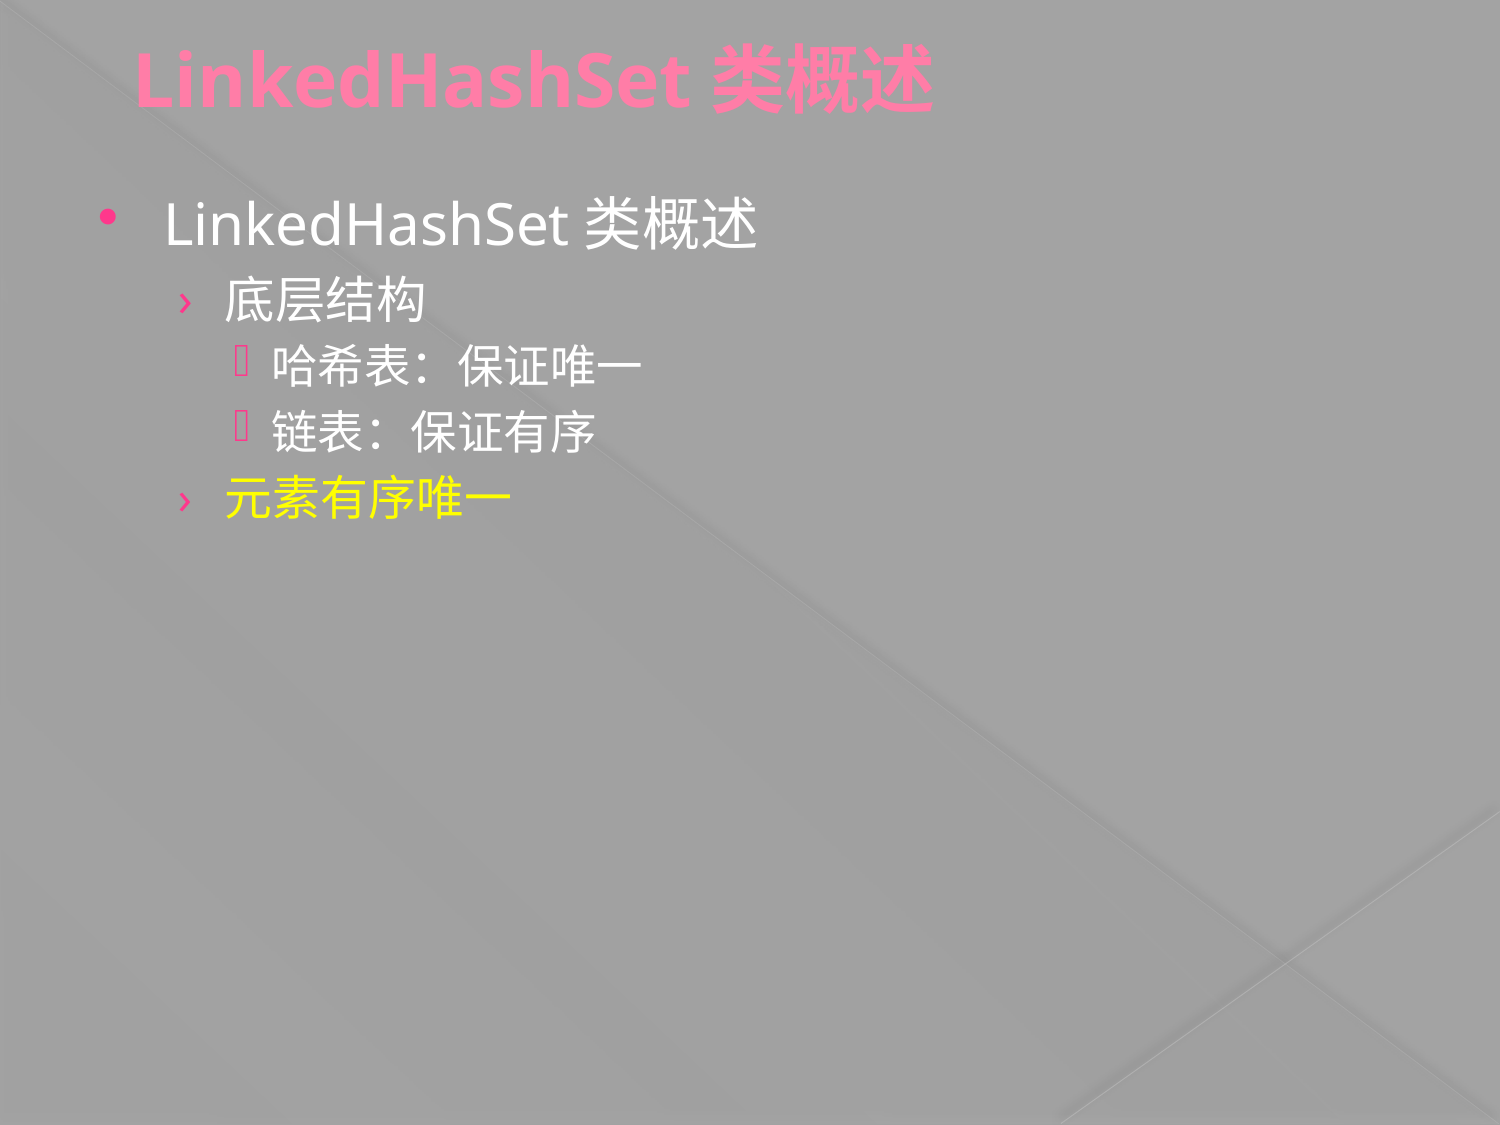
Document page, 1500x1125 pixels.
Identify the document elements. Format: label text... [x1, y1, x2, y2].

list LinkedHashSet类概述 底层结构 哈希表：保证唯一 链表：保证有序 元素有序唯一 [75, 180, 1425, 1059]
title LinkedHashSet类概述 [38, 19, 1389, 137]
